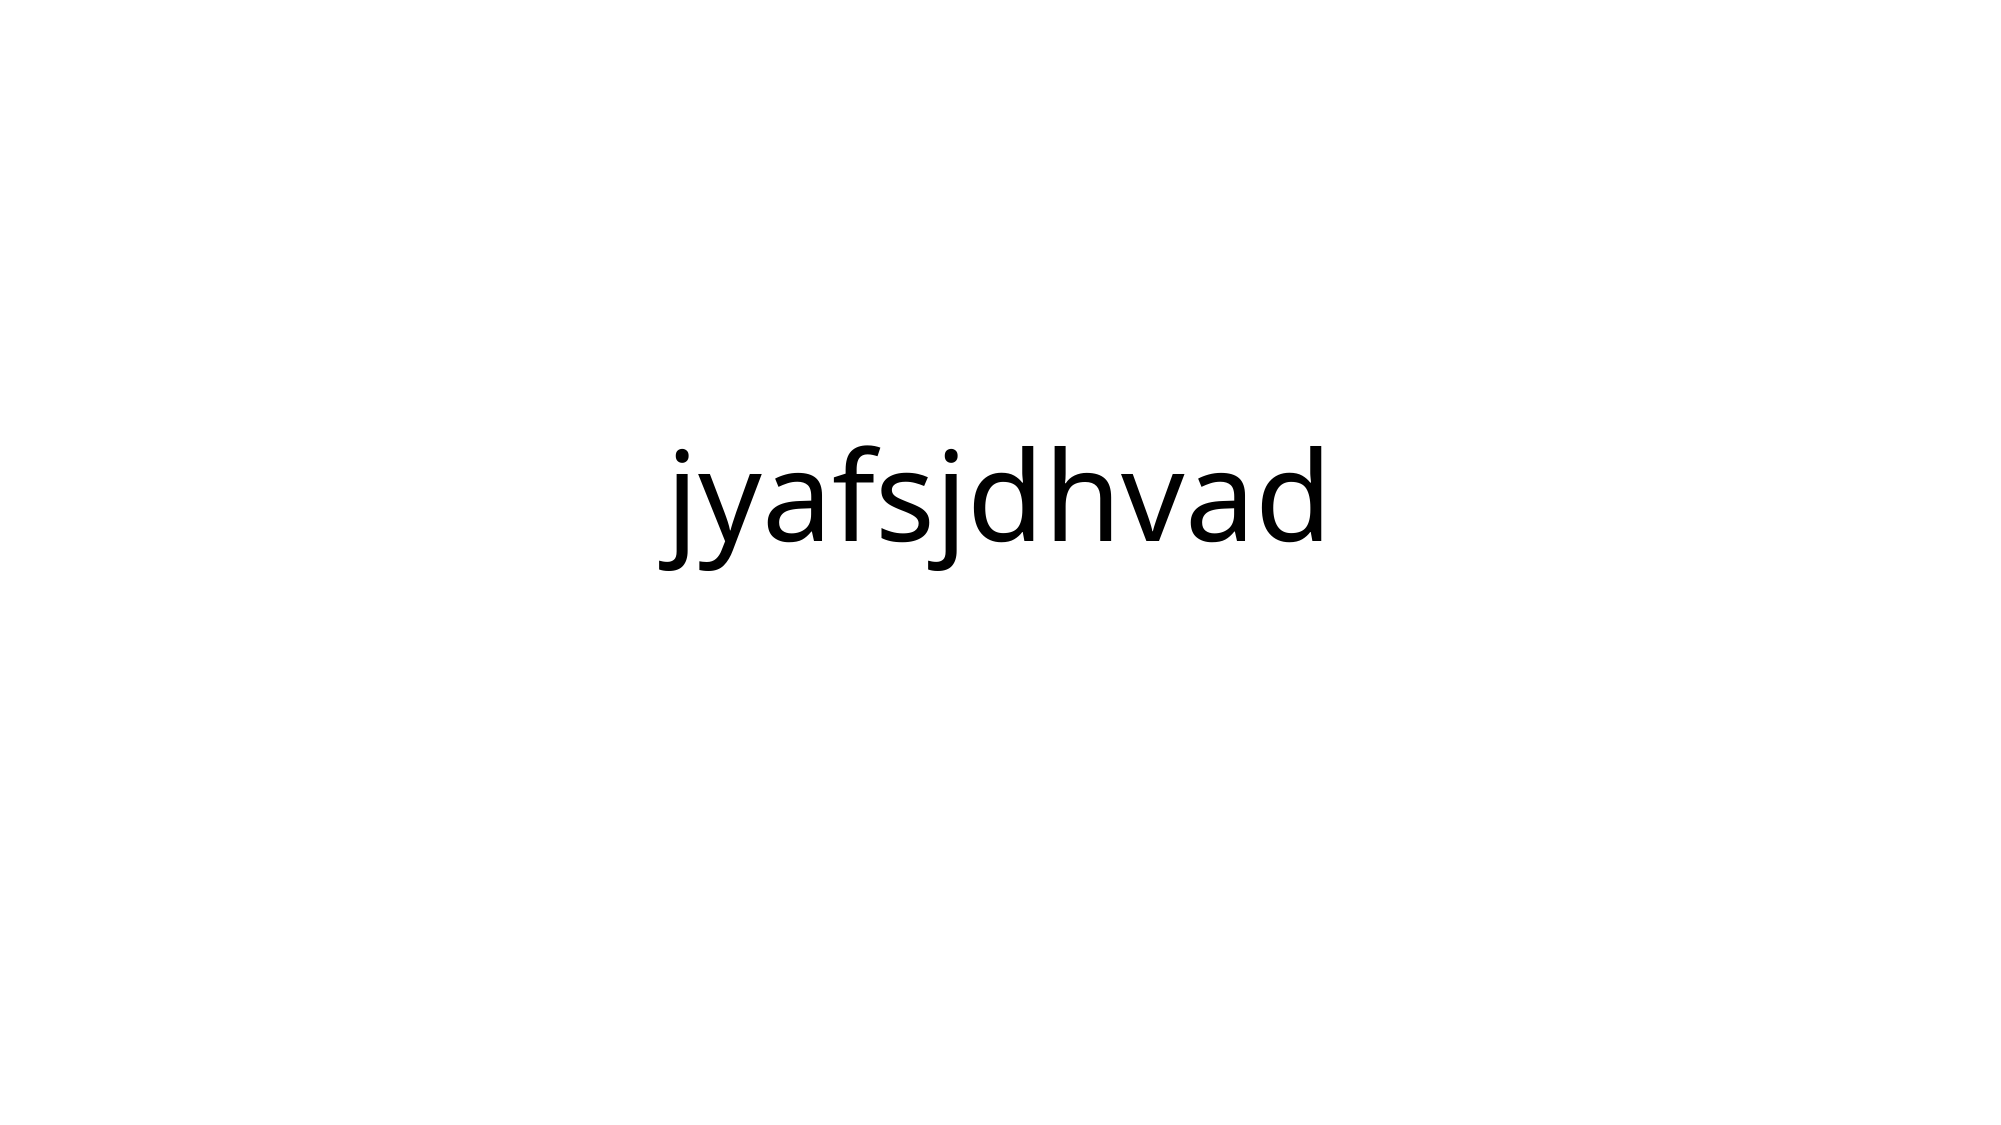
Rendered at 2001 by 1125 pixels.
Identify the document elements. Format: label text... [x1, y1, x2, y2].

title jyafsjdhvad [249, 184, 1750, 576]
